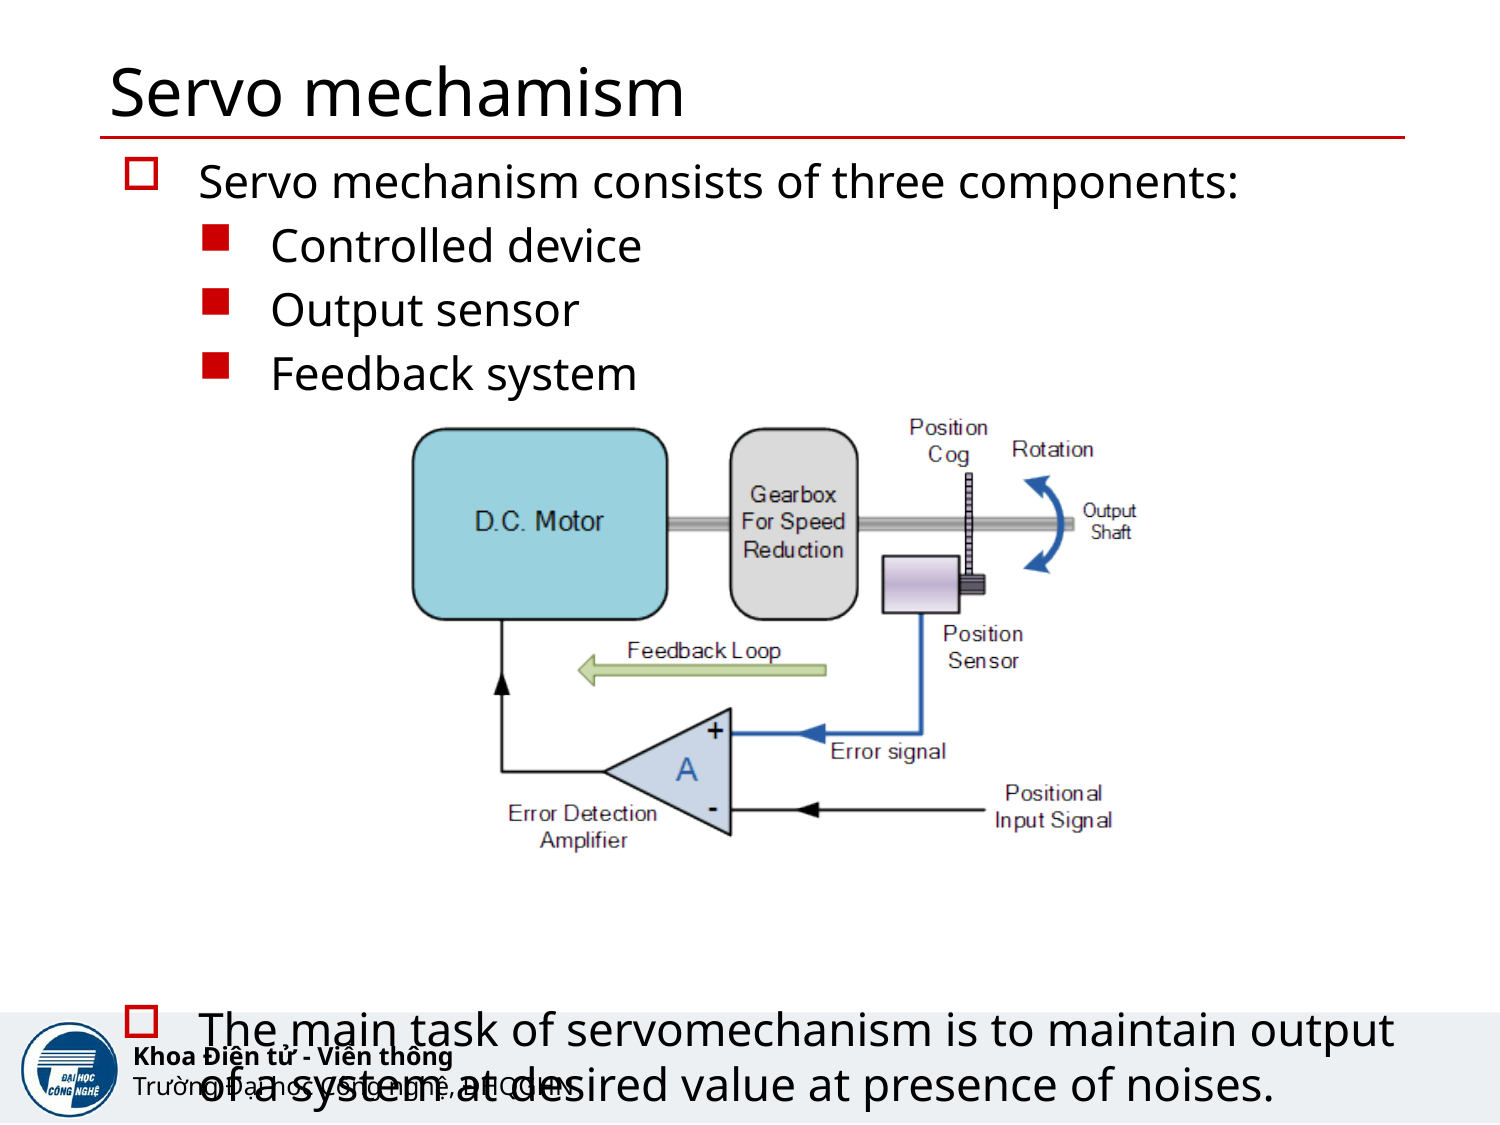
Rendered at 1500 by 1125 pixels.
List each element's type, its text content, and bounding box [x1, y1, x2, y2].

list Servo mechanism consists of three components: Controlled device Output sensor Feedback system The main task of servomechanism is to maintain output of a system at desired value at presence of noises. [106, 144, 1419, 425]
title Servo mechamism [94, 12, 1407, 138]
picture [411, 412, 1138, 856]
picture [19, 1020, 119, 1119]
slide_number [762, 1056, 851, 1118]
